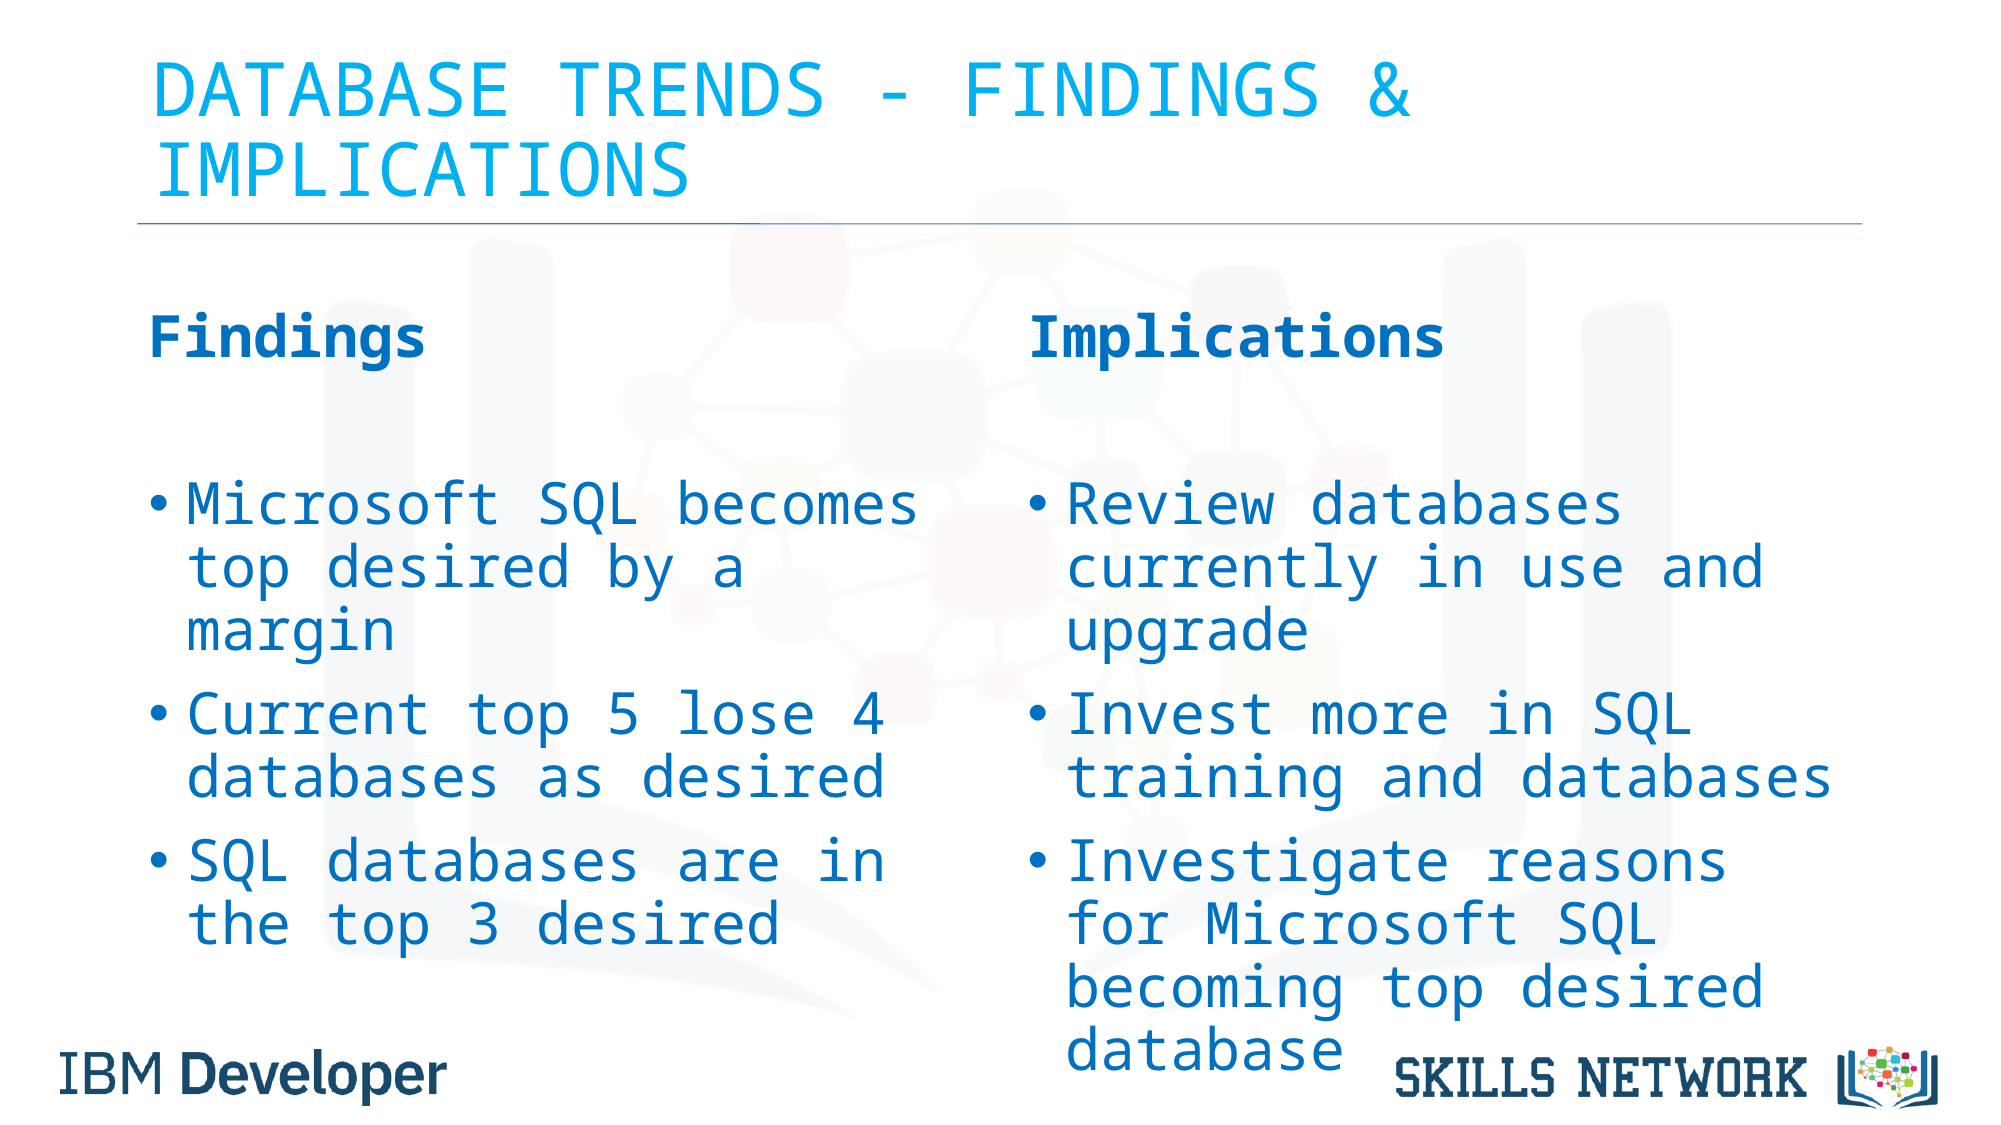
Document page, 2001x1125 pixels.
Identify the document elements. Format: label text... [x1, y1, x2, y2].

picture [55, 1045, 459, 1108]
title DATABASE TRENDS - FINDINGS & IMPLICATIONS [137, 23, 1863, 241]
list Findings Microsoft SQL becomes top desired by a margin Current top 5 lose 4 databases as desired SQL databases are in the top 3 desired [133, 299, 984, 1014]
picture [1390, 1045, 1945, 1111]
list Implications Review databases currently in use and upgrade Invest more in SQL training and databases Investigate reasons for Microsoft SQL becoming top desired database [1012, 299, 1863, 1014]
